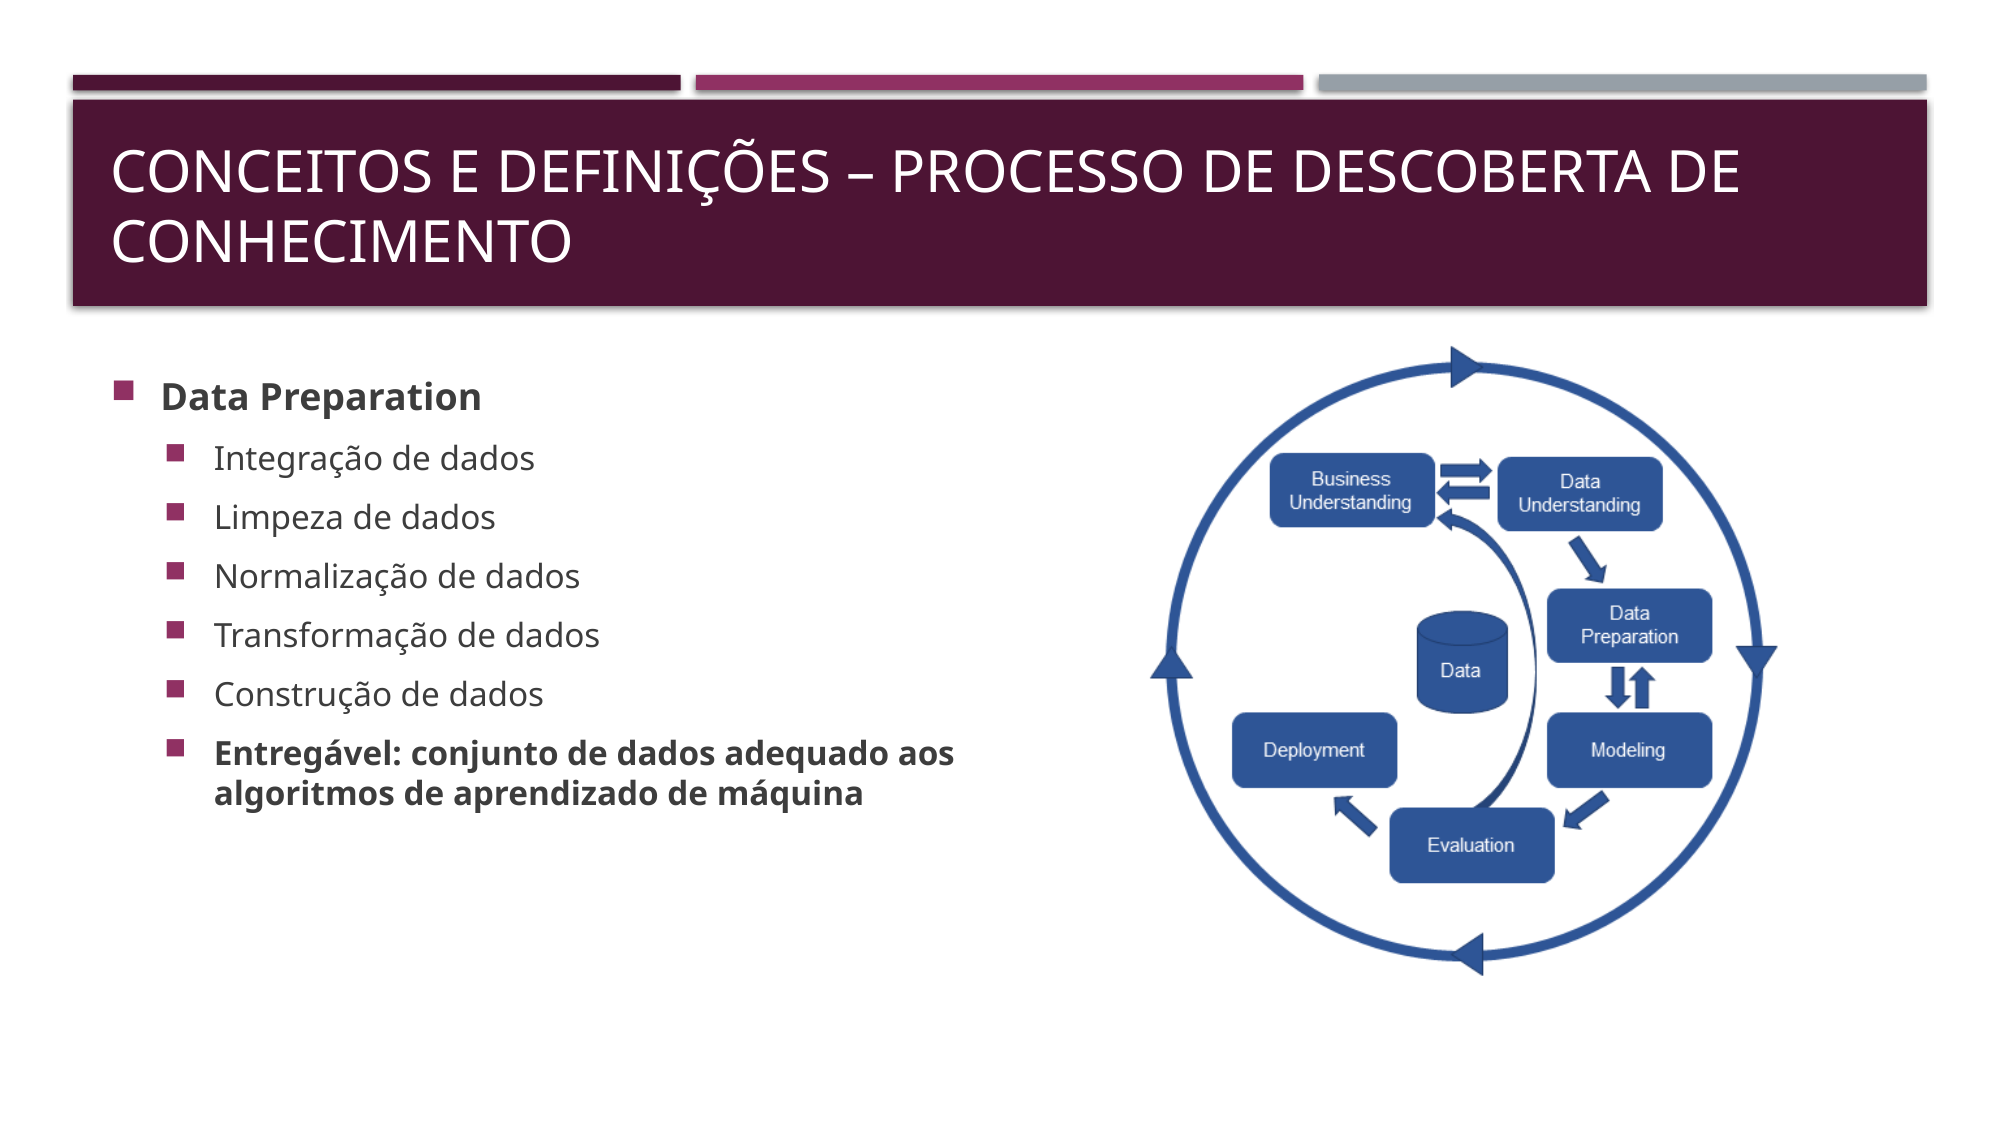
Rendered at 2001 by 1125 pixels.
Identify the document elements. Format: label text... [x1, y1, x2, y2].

list Data Preparation Integração de dados Limpeza de dados Normalização de dados Transformação de dados Construção de dados Entregável: conjunto de dados adequado aos algoritmos de aprendizado de máquina [95, 365, 985, 962]
title Conceitos e definições – processo de descoberta de conhecimento [95, 119, 1905, 282]
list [1144, 341, 1789, 986]
